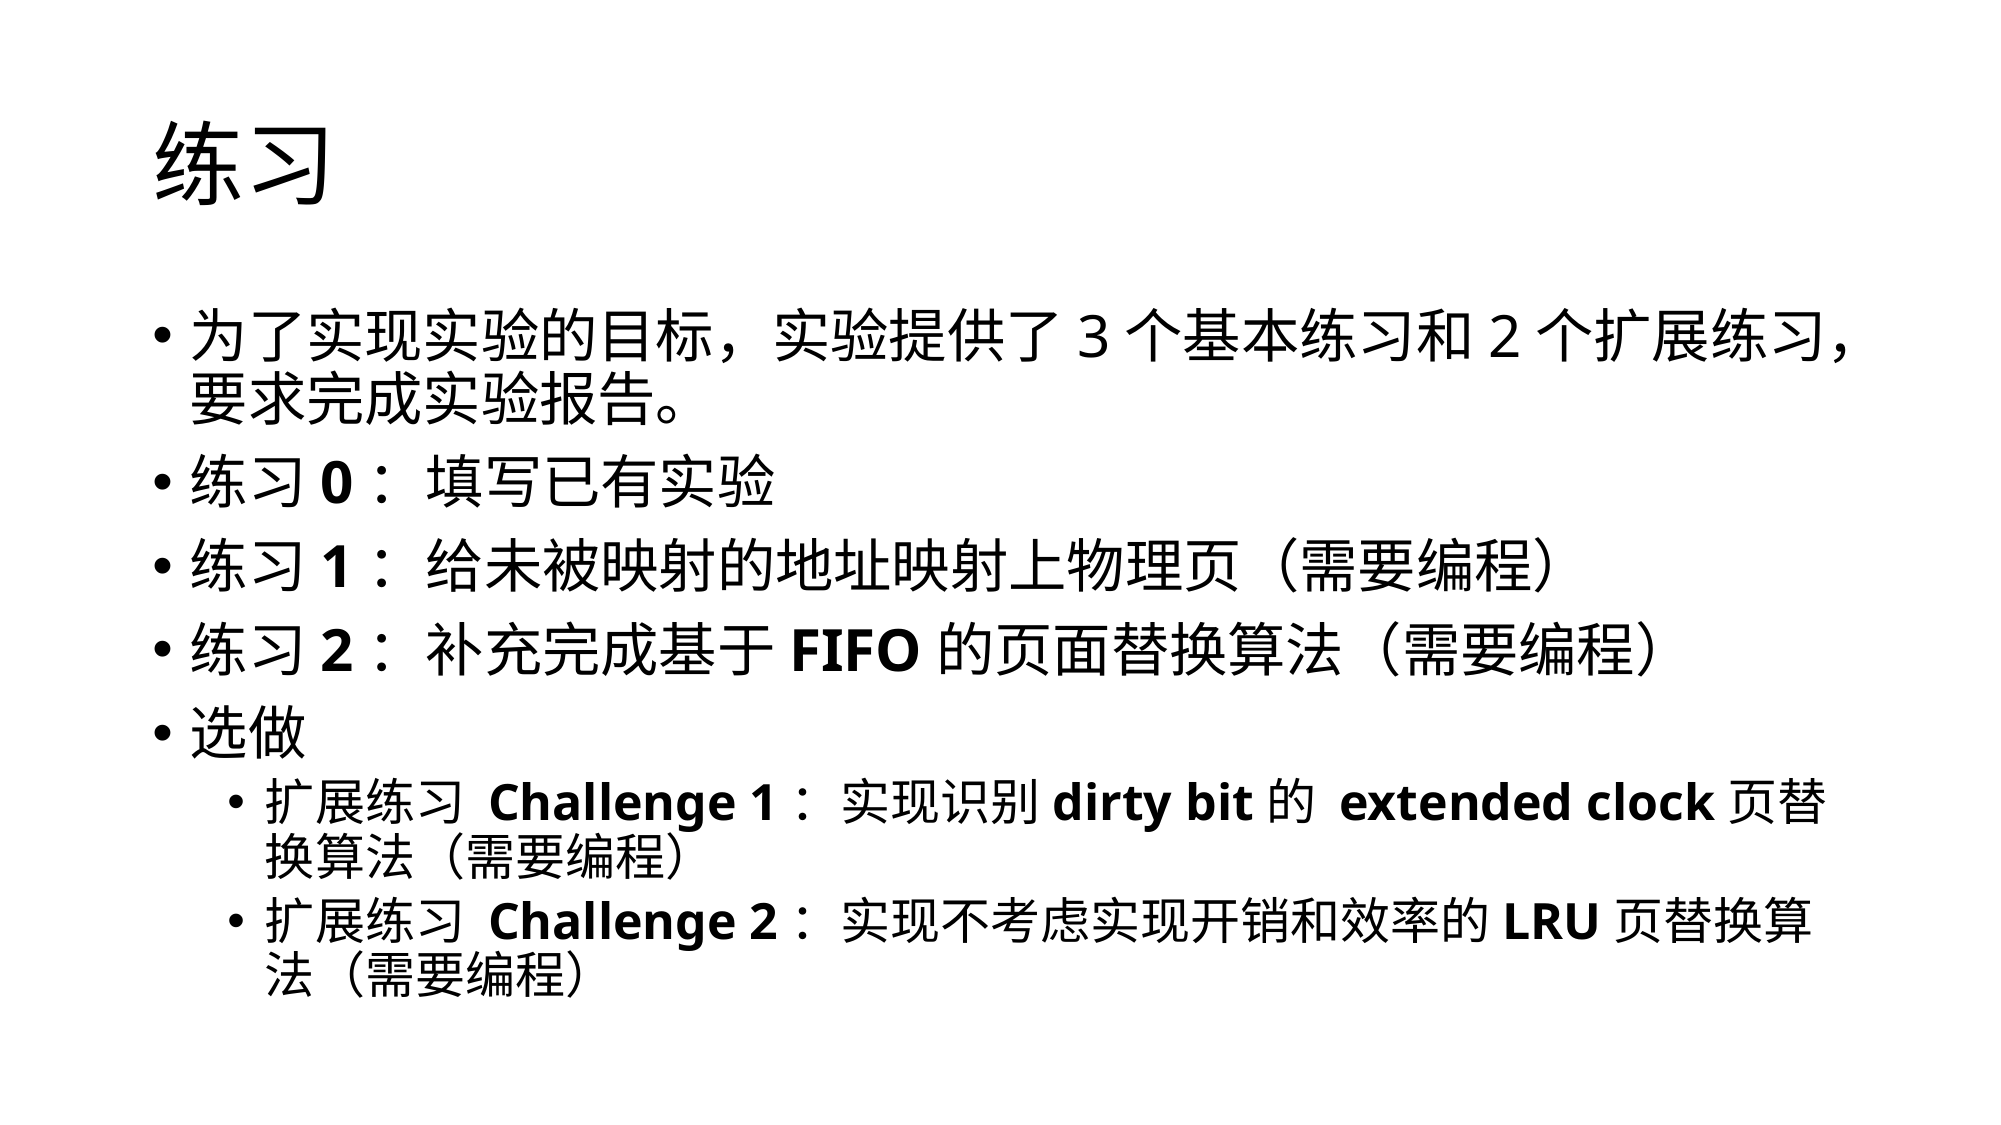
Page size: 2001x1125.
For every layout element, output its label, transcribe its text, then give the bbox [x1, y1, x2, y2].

title 练习 [137, 59, 1863, 278]
list 为了实现实验的目标，实验提供了3个基本练习和2个扩展练习，要求完成实验报告。 练习0：填写已有实验 练习1：给未被映射的地址映射上物理页（需要编程） 练习2：补充完成基于FIFO的页面替换算法（需要编程） 选做 扩展练习 Challenge 1：实现识别dirty bit的 extended clock页替换算法（需要编程） 扩展练习 Challenge 2：实现不考虑实现开销和效率的LRU页替换算法（需要编程） [137, 299, 1863, 1014]
